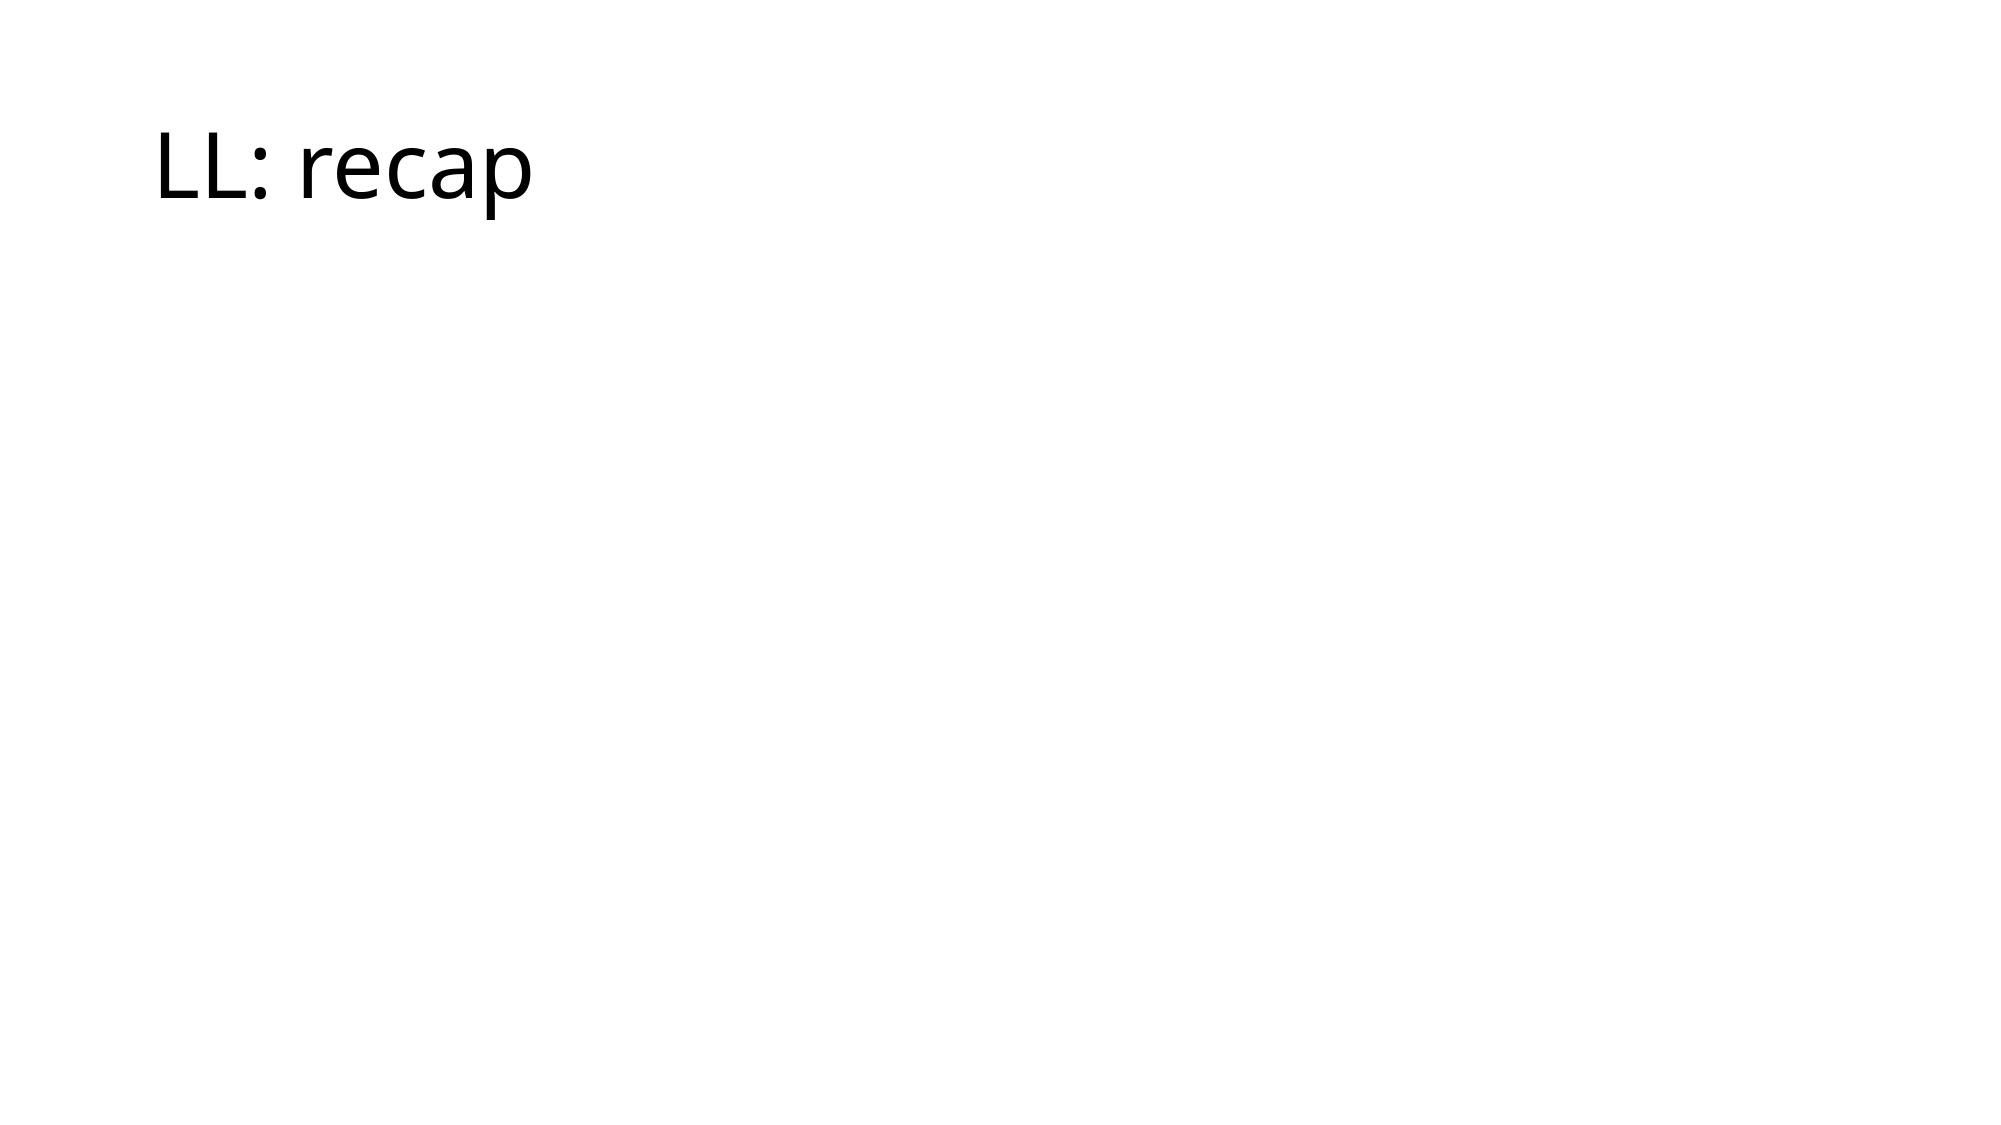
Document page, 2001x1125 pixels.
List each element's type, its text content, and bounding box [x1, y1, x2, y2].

title LL: recap [137, 59, 1863, 278]
